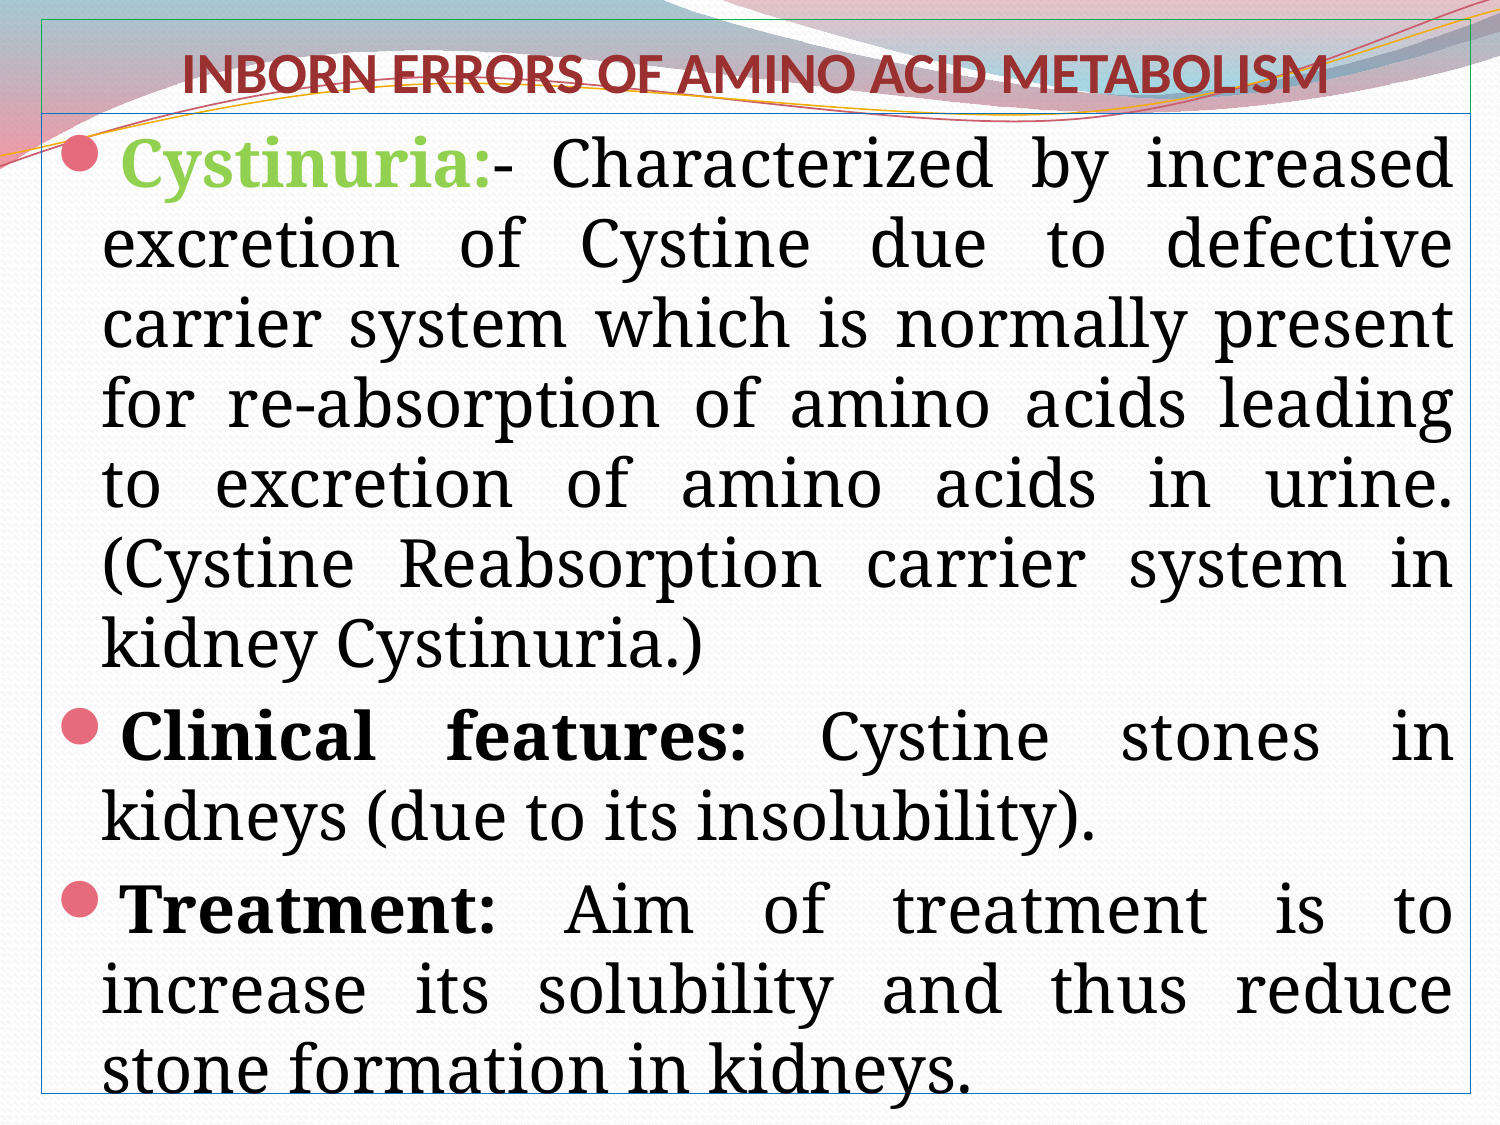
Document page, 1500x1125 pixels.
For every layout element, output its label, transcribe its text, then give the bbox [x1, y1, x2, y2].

list Cystinuria:- Characterized by increased excretion of Cystine due to defective carrier system which is normally present for re-absorption of amino acids leading to excretion of amino acids in urine. (Cystine Reabsorption carrier system in kidney Cystinuria.) Clinical features: Cystine stones in kidneys (due to its insolubility). Treatment: Aim of treatment is to increase its solubility and thus reduce stone formation in kidneys. [41, 113, 1471, 1094]
title INBORN ERRORS OF AMINO ACID METABOLISM [41, 19, 1471, 113]
